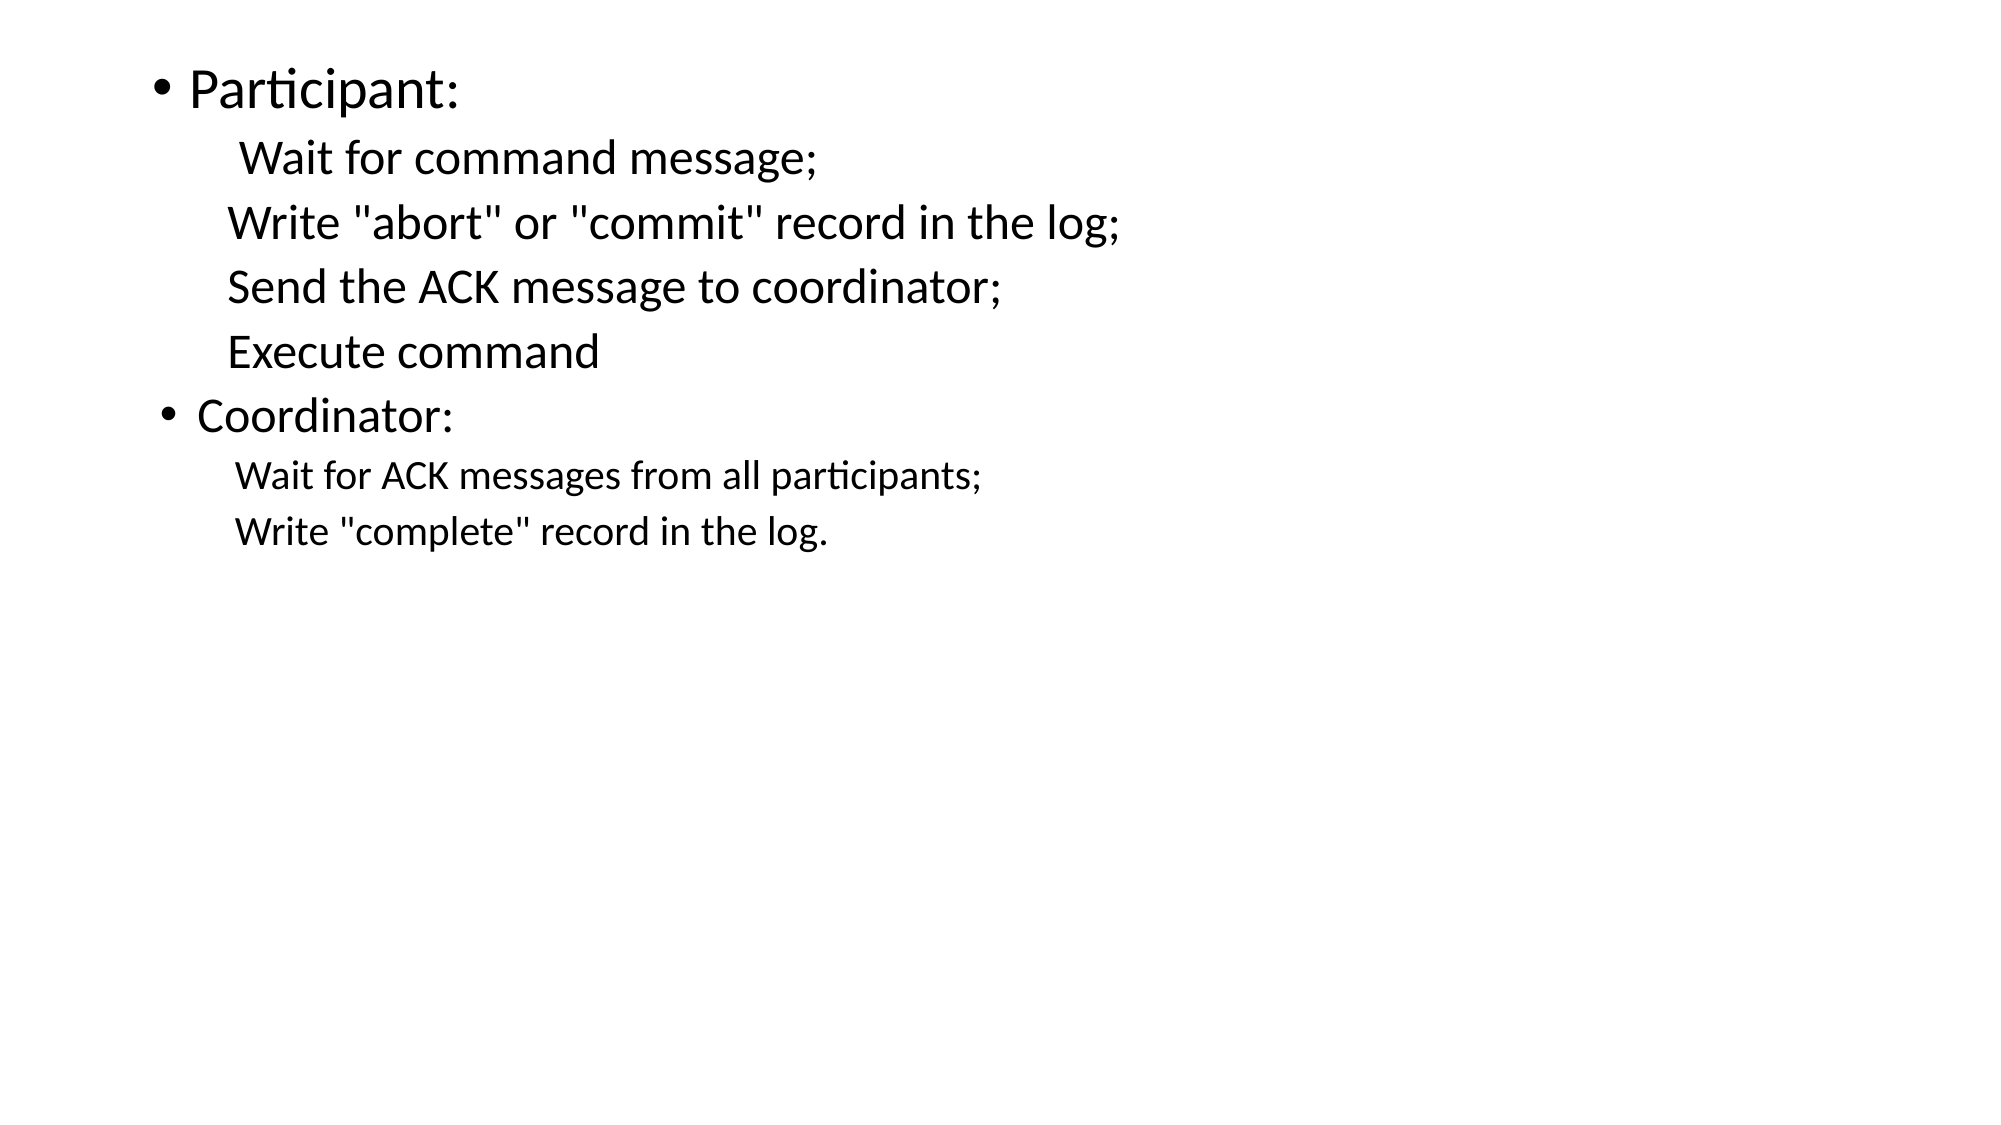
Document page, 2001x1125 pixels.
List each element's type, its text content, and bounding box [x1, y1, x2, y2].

list Participant: Wait for command message; Write "abort" or "commit" record in the log; Send the ACK message to coordinator; Execute command Coordinator: Wait for ACK messages from all participants; Write "complete" record in the log. [137, 51, 1863, 1014]
